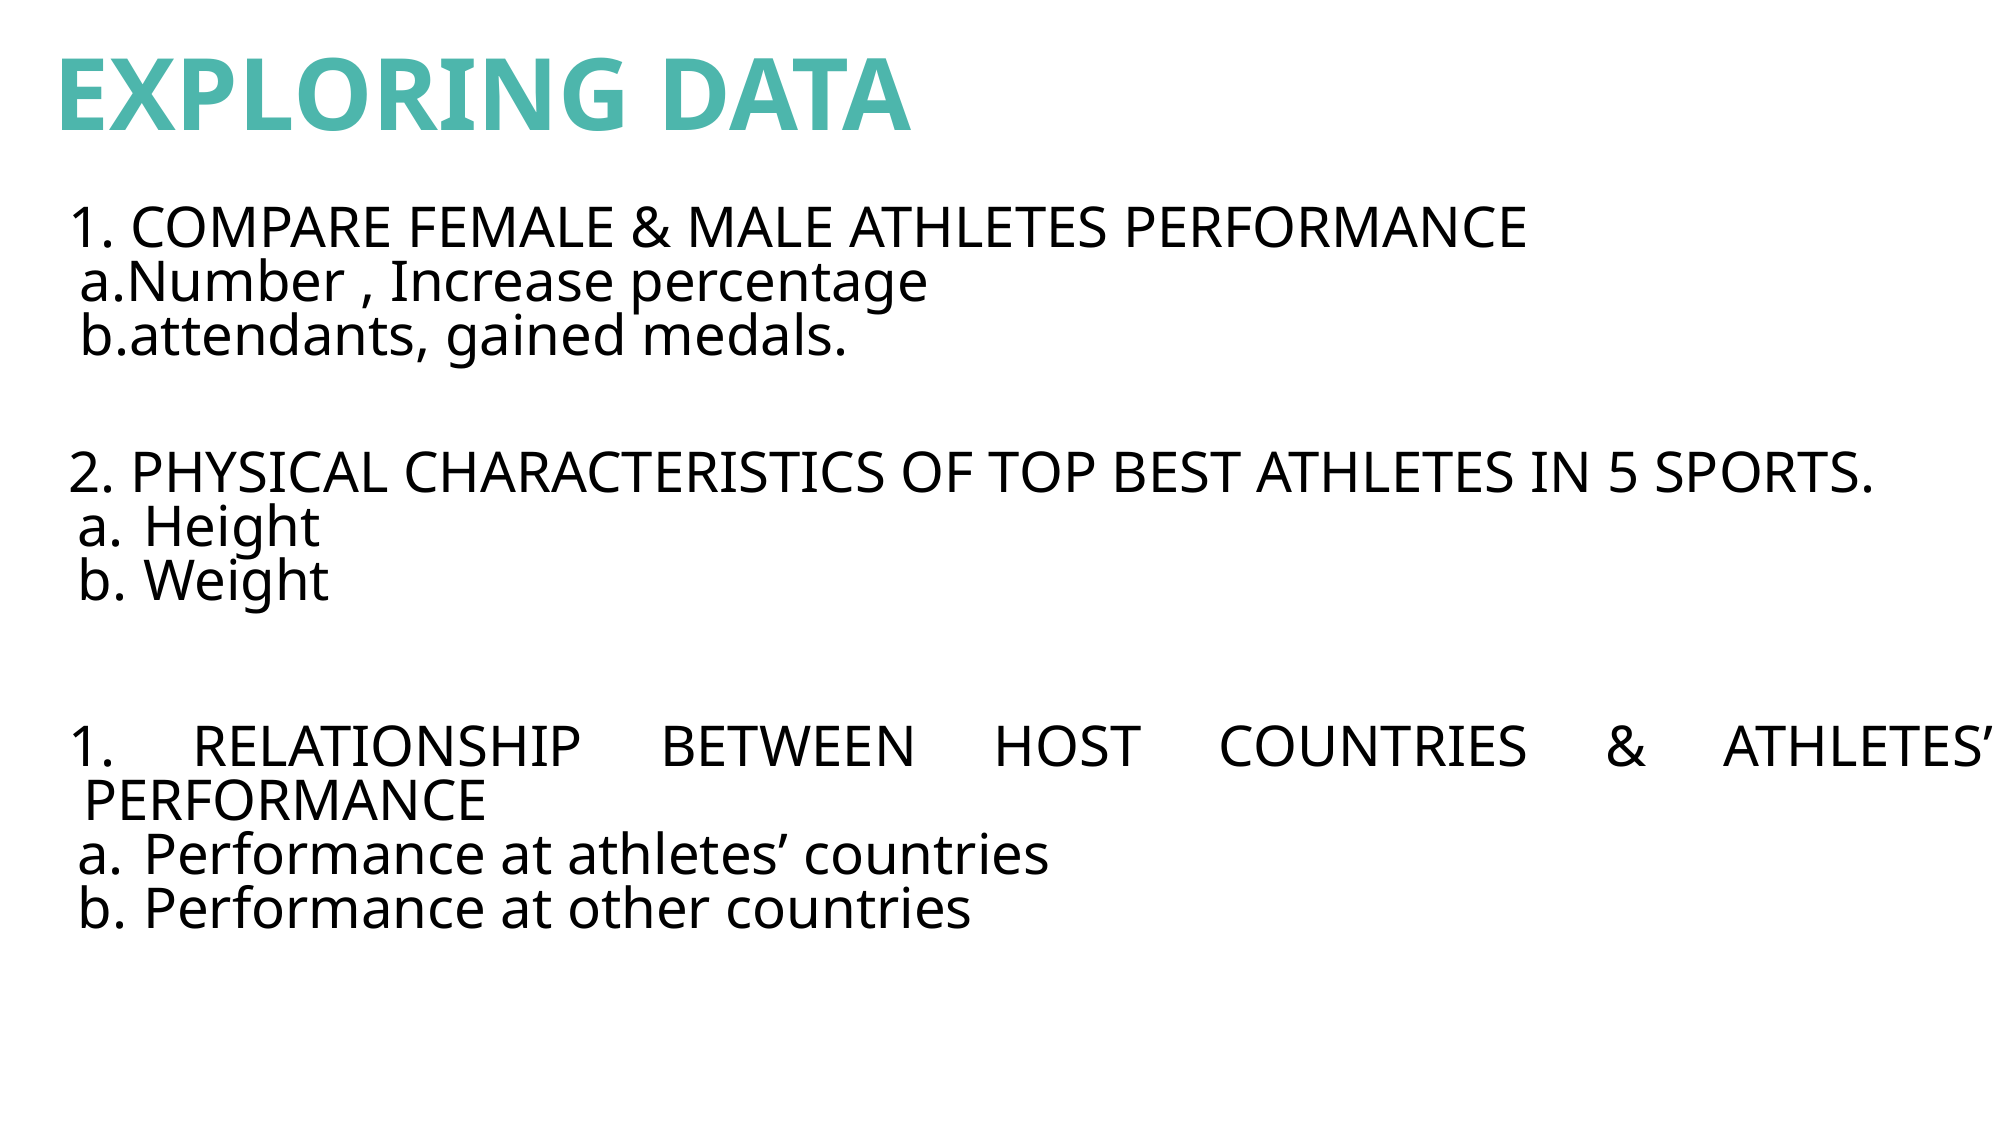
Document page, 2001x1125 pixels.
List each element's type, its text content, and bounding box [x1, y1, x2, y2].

list COMPARE FEMALE & MALE ATHLETES PERFORMANCE Number , Increase percentage attendants, gained medals. PHYSICAL CHARACTERISTICS OF TOP BEST ATHLETES IN 5 SPORTS. Height Weight RELATIONSHIP BETWEEN HOST COUNTRIES & ATHLETES’ PERFORMANCE Performance at athletes’ countries Performance at other countries [60, 196, 2000, 1105]
title EXPLORING DATA [38, 29, 1633, 174]
text_box [747, 365, 1604, 466]
